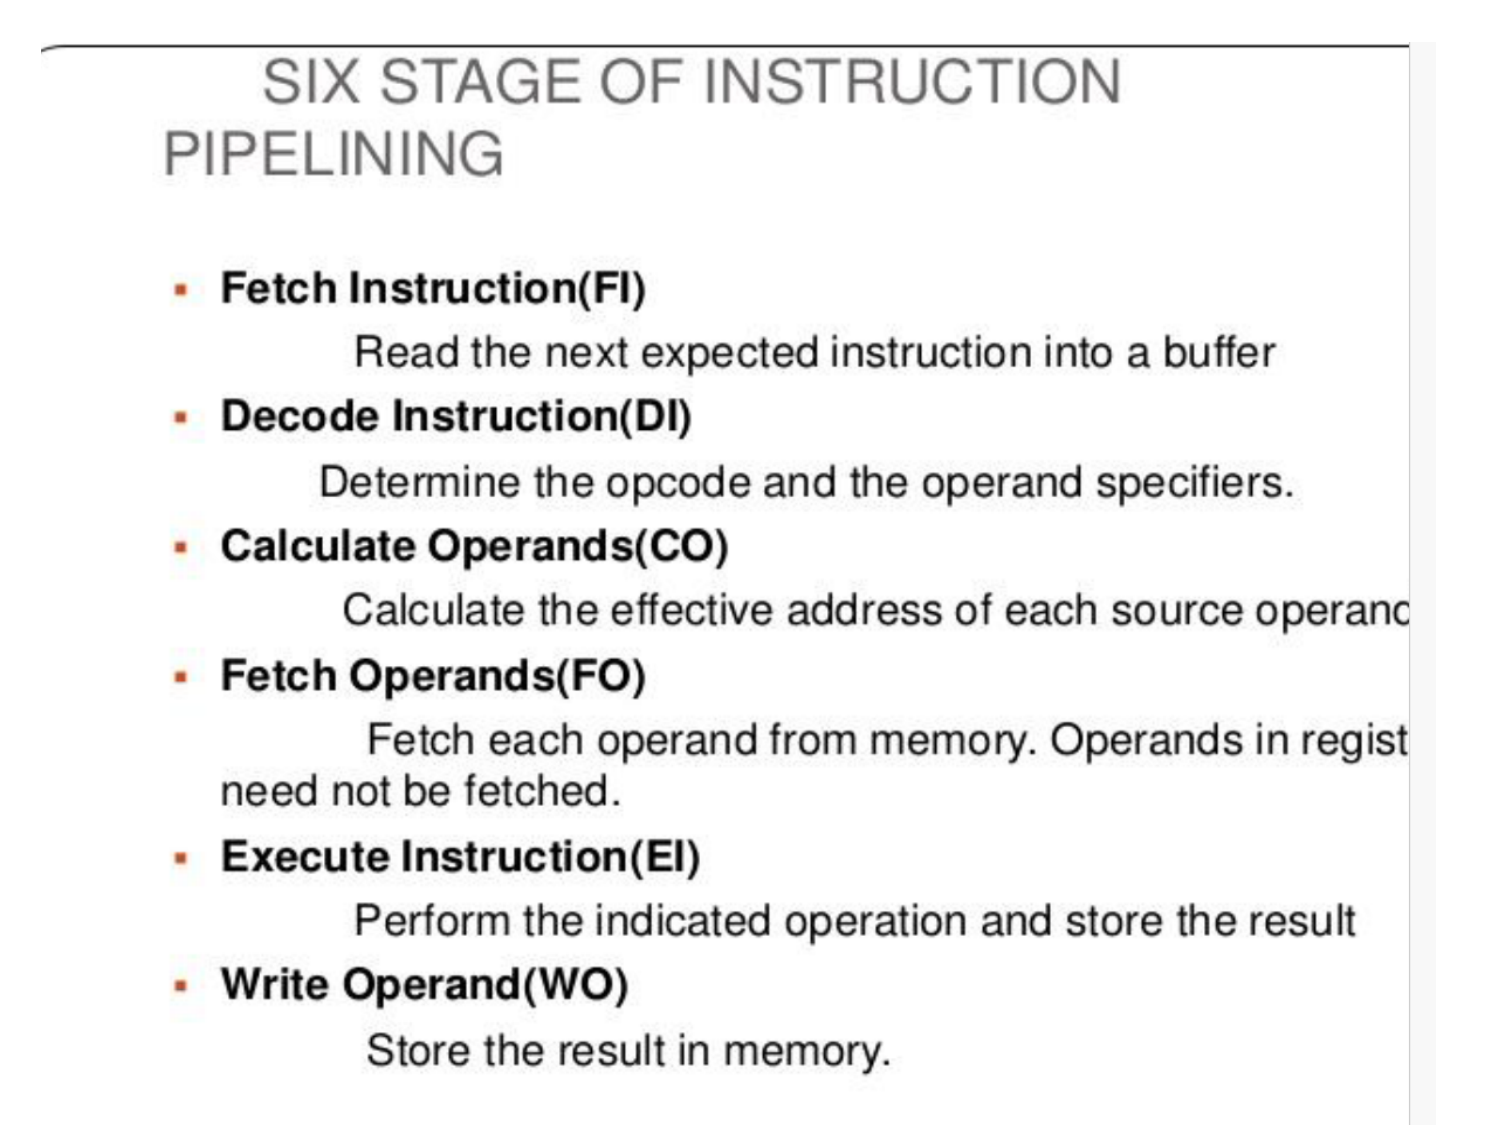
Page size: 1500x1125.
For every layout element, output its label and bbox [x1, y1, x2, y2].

list [41, 42, 1436, 1125]
